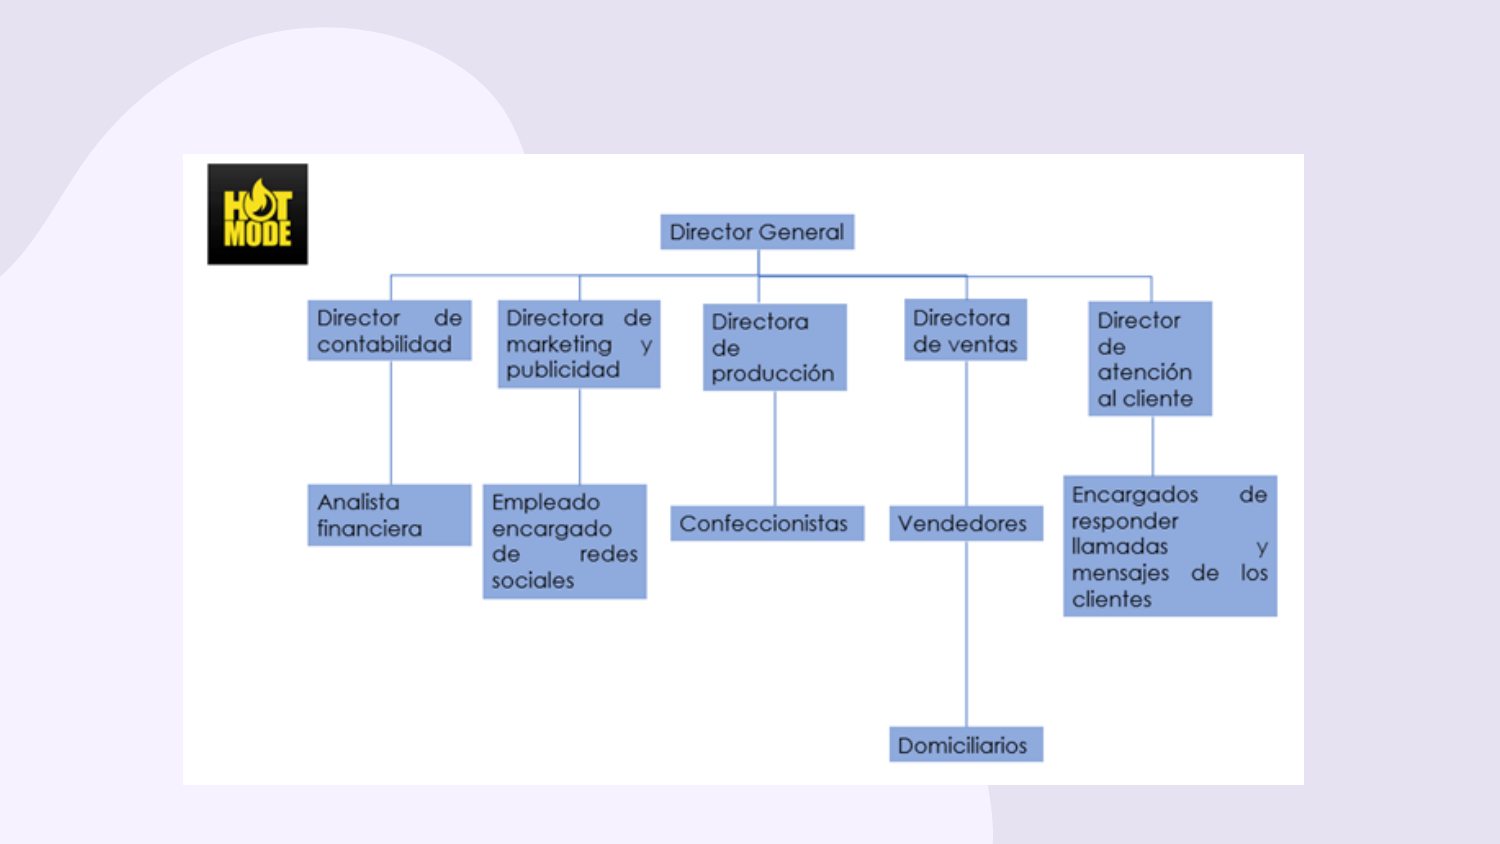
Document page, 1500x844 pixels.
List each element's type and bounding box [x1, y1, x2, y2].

picture [183, 154, 1305, 785]
